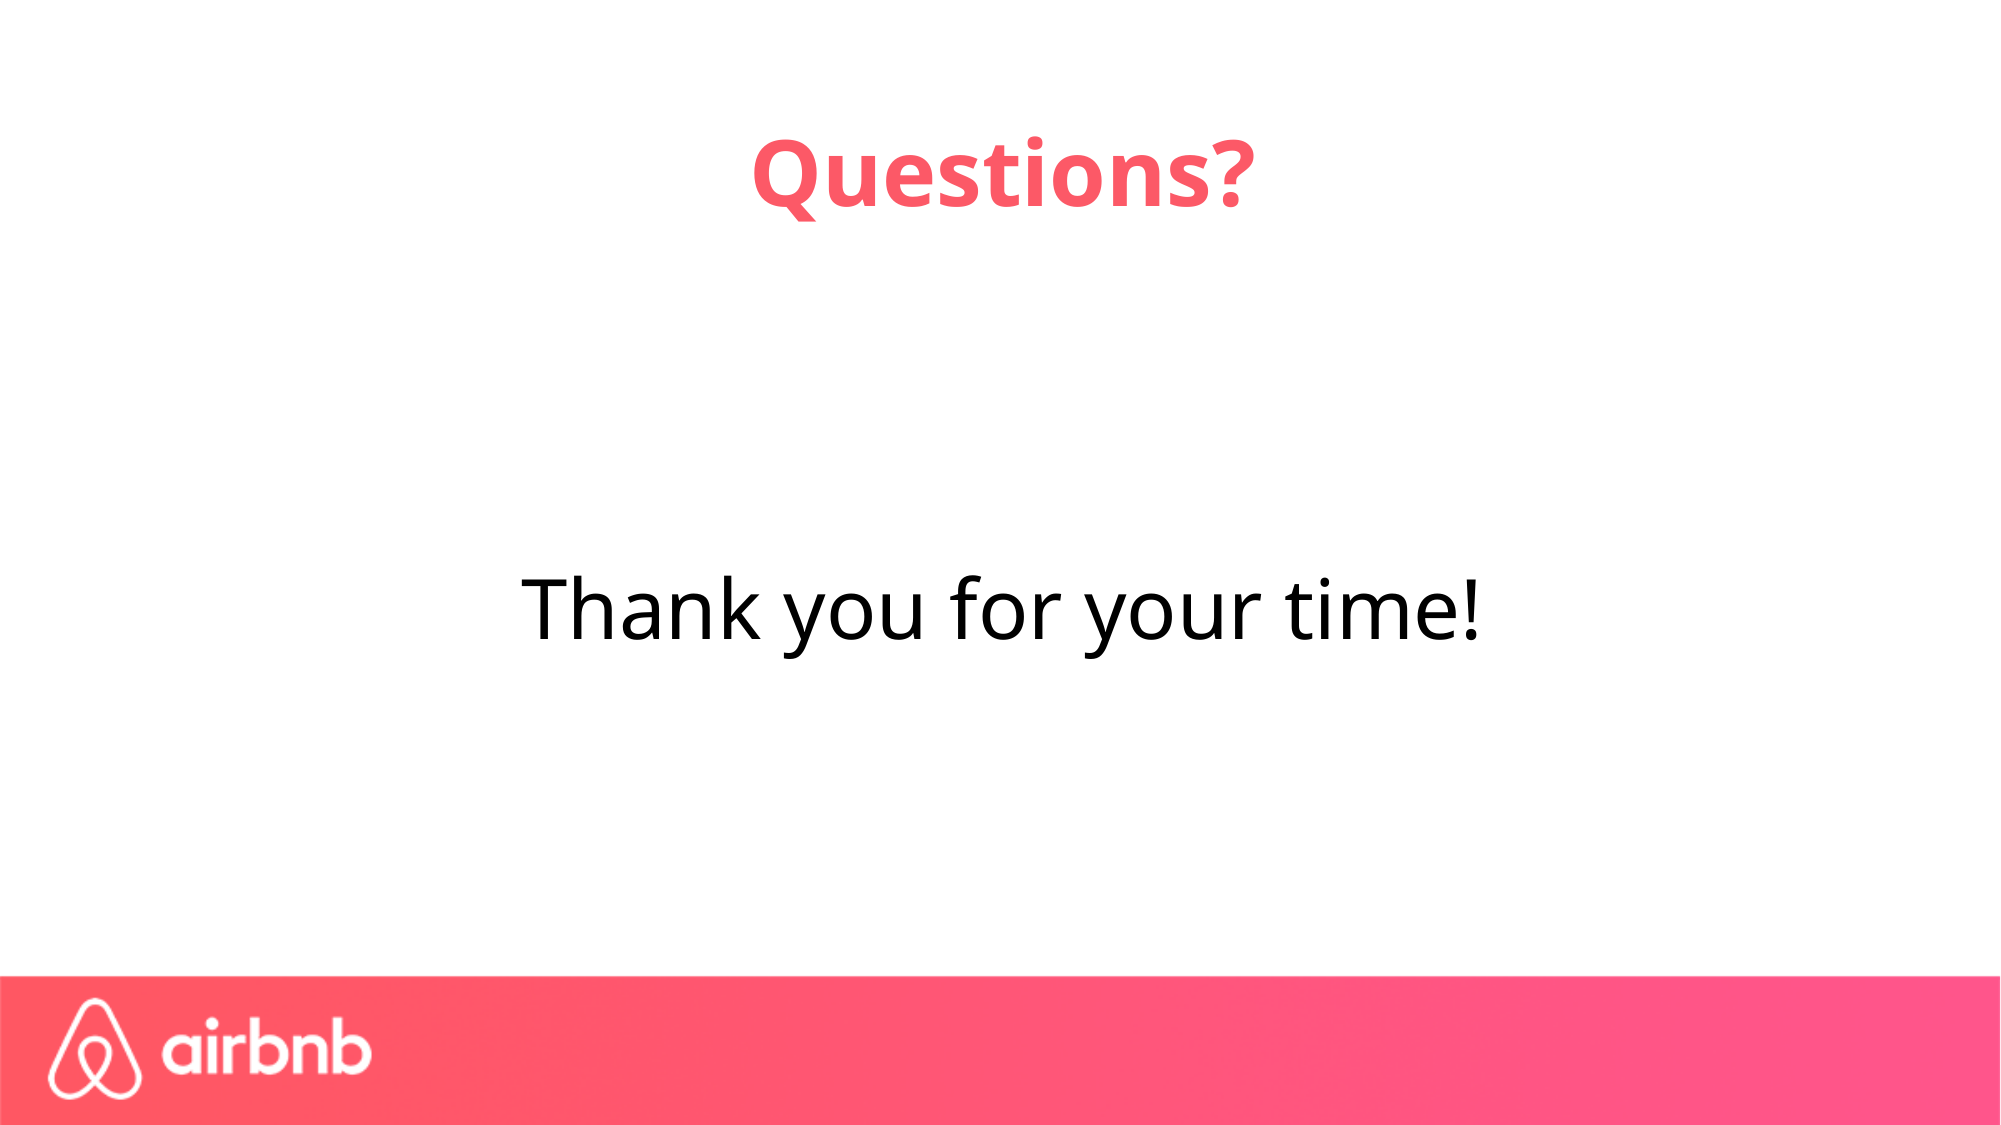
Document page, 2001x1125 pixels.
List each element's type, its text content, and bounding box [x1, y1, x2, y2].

list Thank you for your time! [83, 302, 1923, 965]
picture [0, 0, 2001, 1125]
title Questions? [83, 68, 1923, 286]
